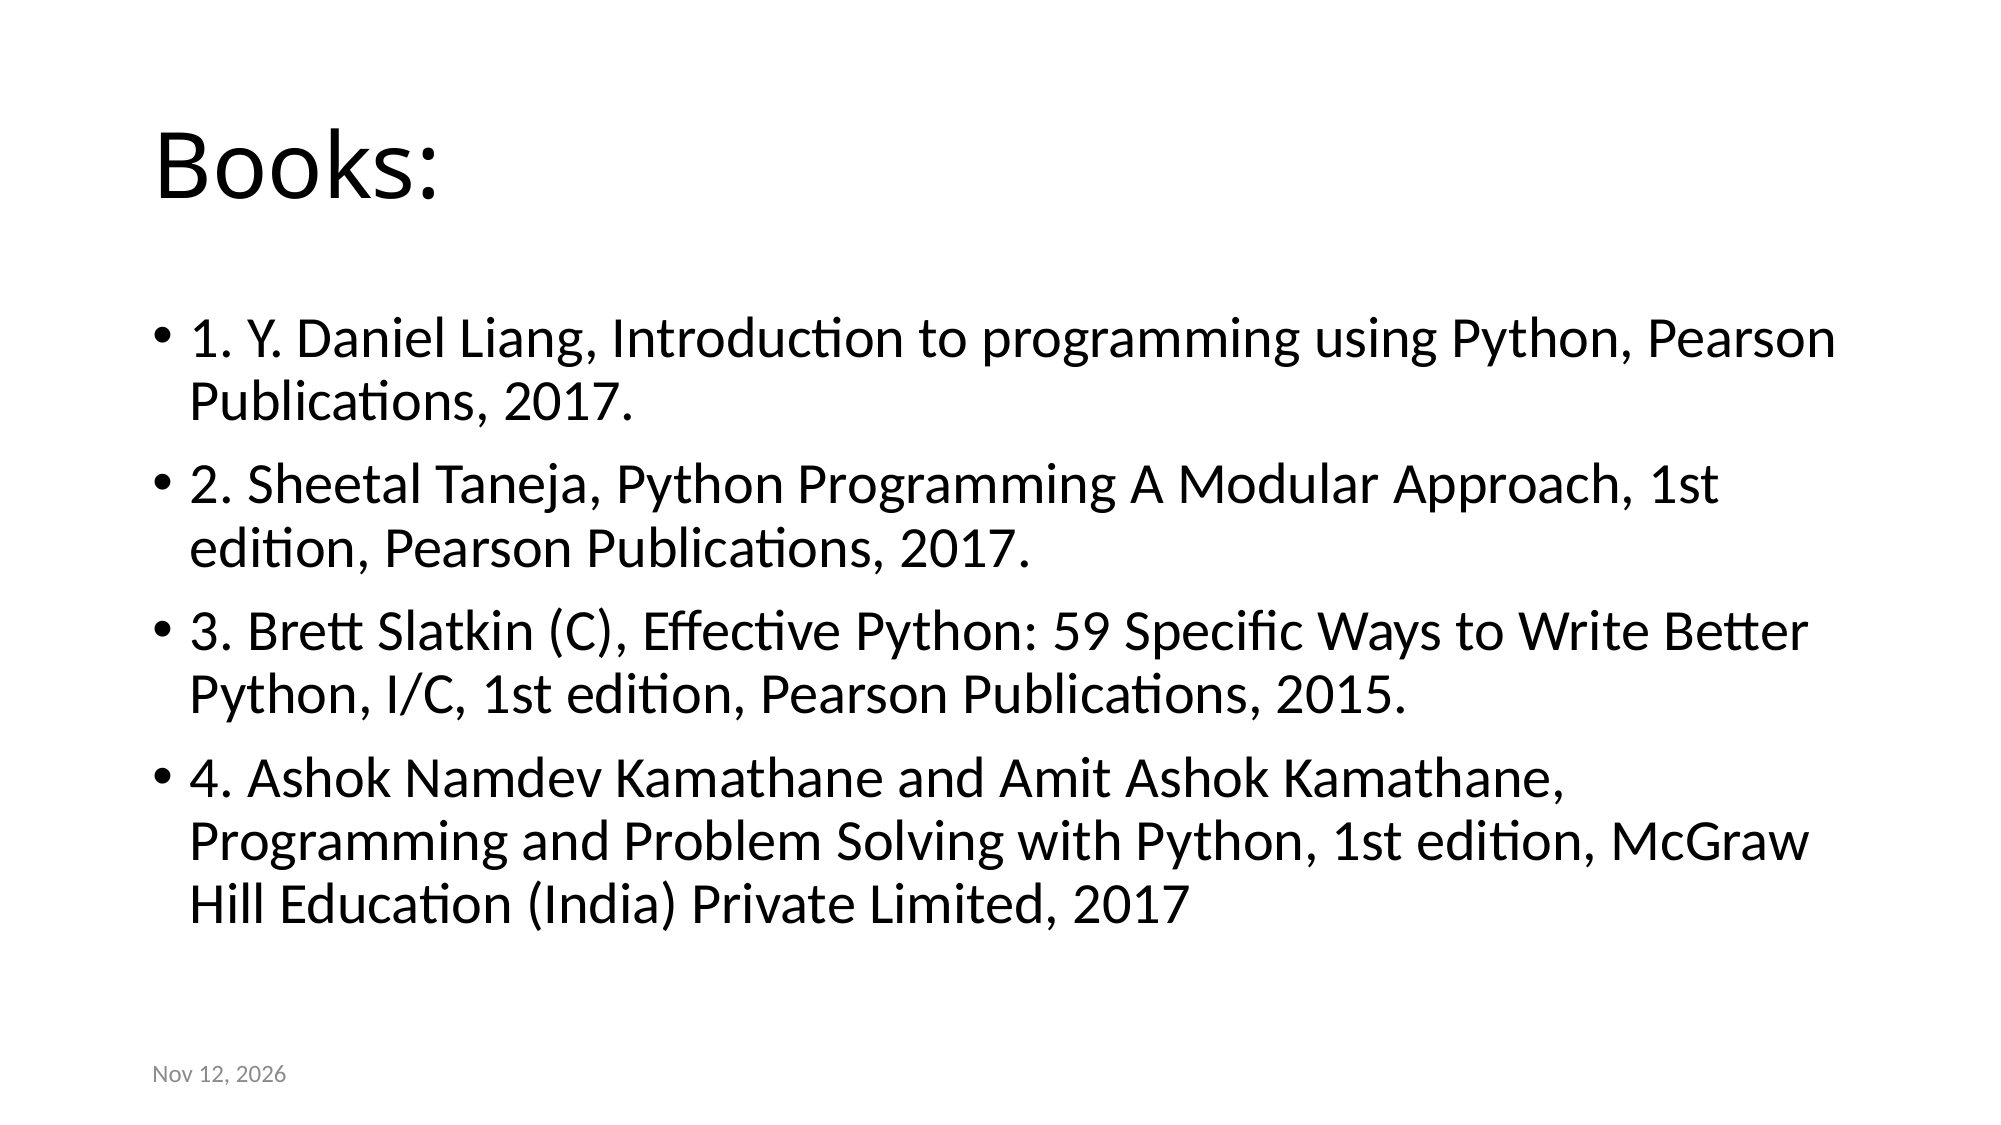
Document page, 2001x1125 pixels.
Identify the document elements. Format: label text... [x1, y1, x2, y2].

title Books: [137, 59, 1863, 278]
slide_number 26-May-21 [137, 1042, 588, 1103]
list 1. Y. Daniel Liang, Introduction to programming using Python, Pearson Publications, 2017. 2. Sheetal Taneja, Python Programming A Modular Approach, 1st edition, Pearson Publications, 2017. 3. Brett Slatkin (C), Effective Python: 59 Specific Ways to Write Better Python, I/C, 1st edition, Pearson Publications, 2015. 4. Ashok Namdev Kamathane and Amit Ashok Kamathane, Programming and Problem Solving with Python, 1st edition, McGraw Hill Education (India) Private Limited, 2017 [137, 299, 1863, 1014]
